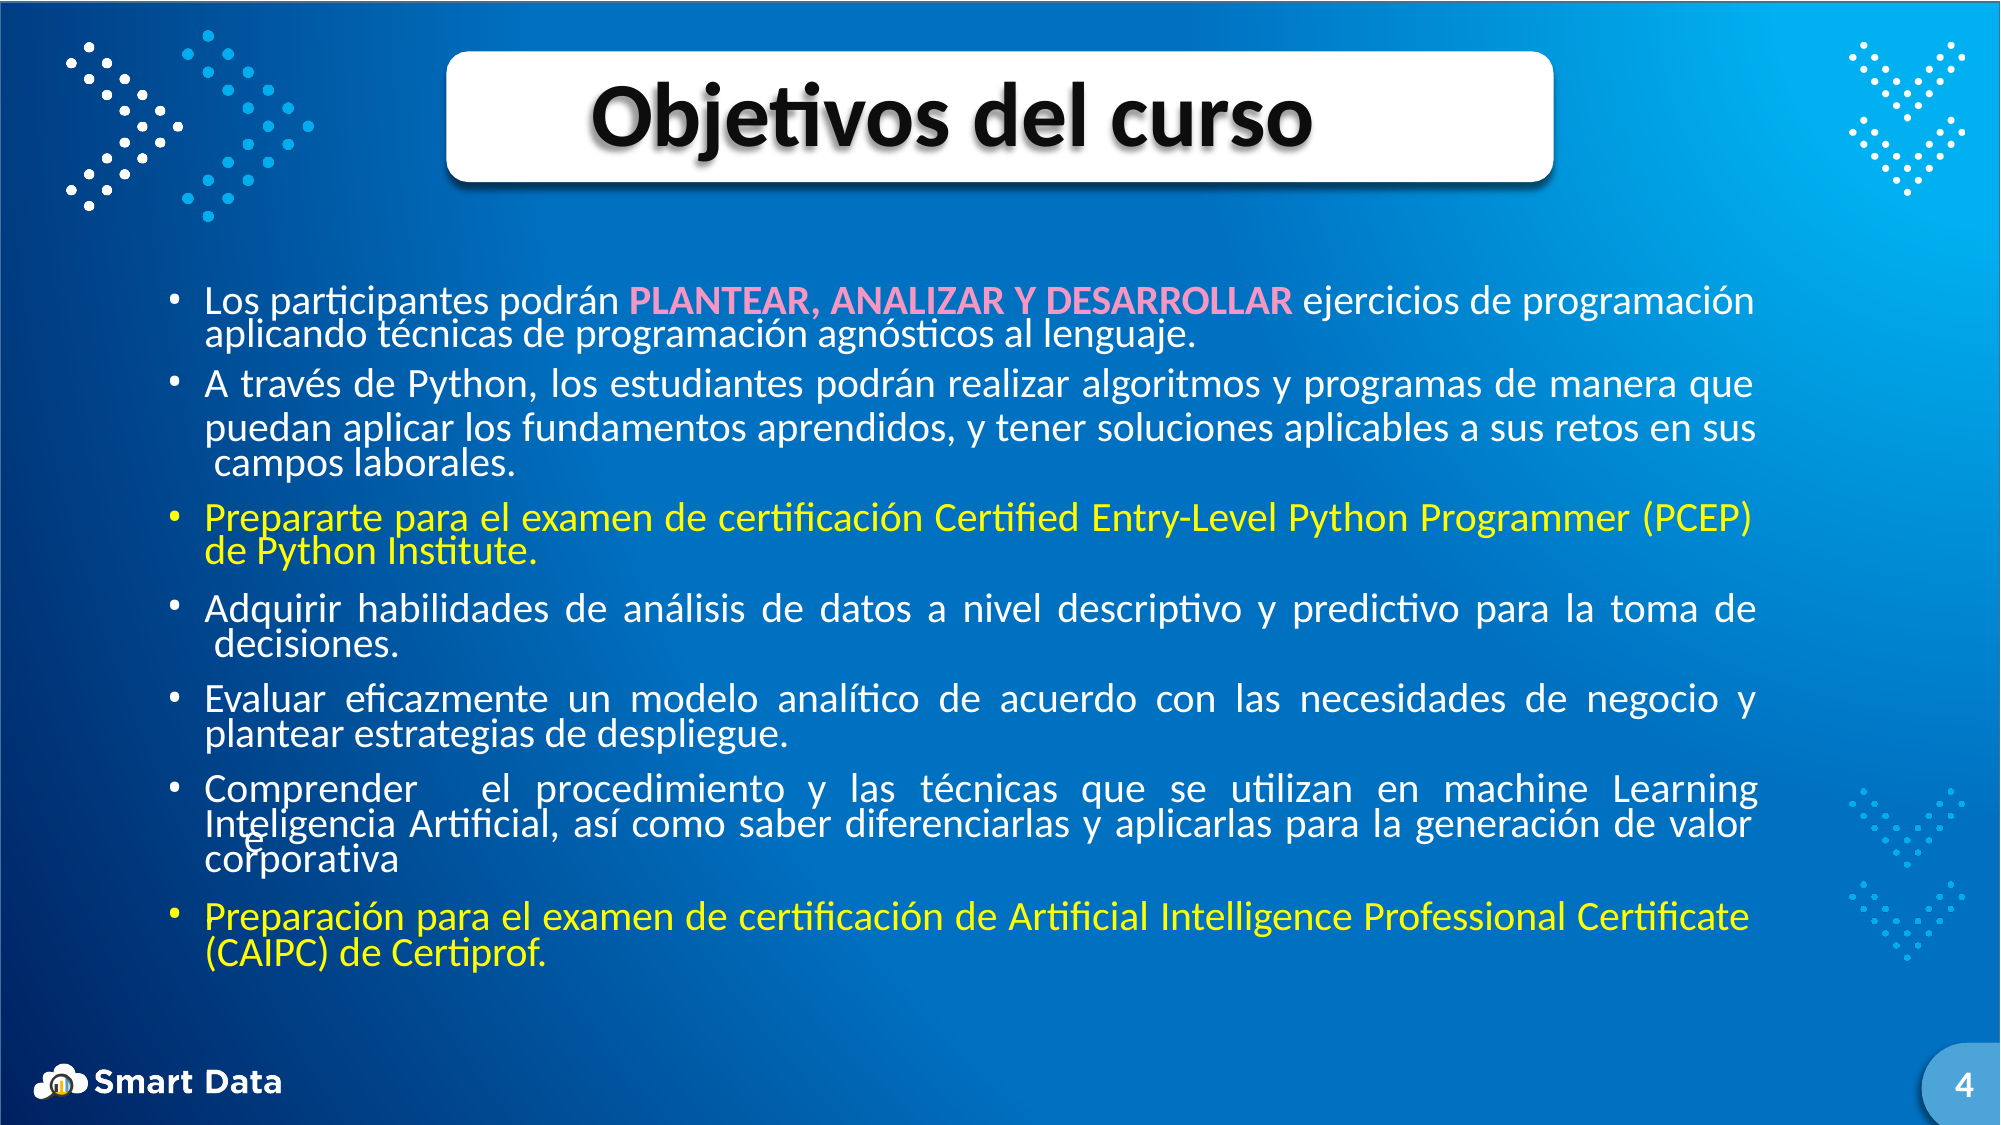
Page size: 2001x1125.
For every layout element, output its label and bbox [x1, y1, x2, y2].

text_box [17, 30, 2000, 1125]
text_box [0, 0, 2000, 1125]
